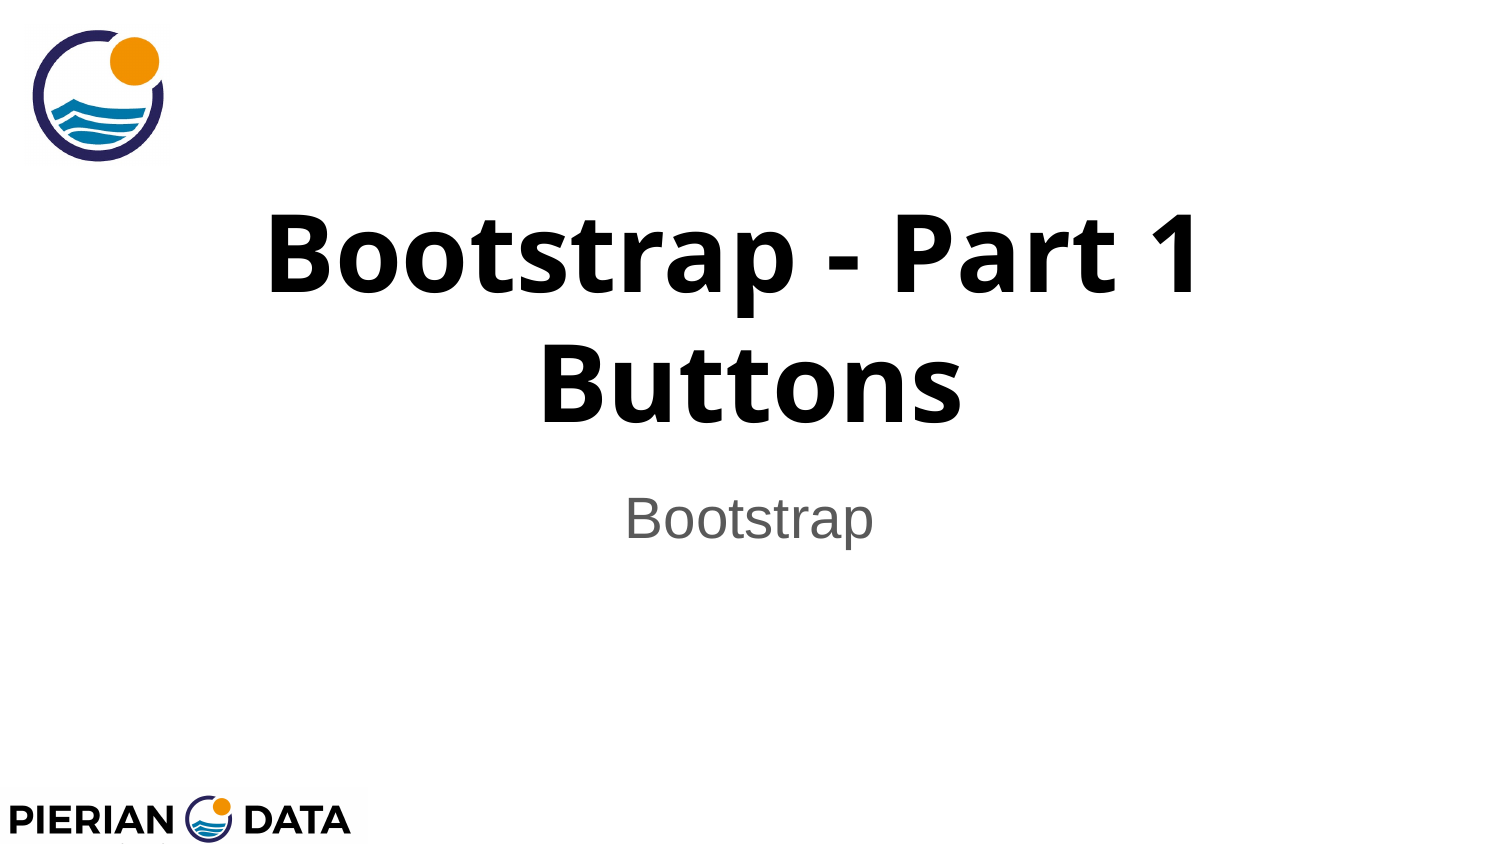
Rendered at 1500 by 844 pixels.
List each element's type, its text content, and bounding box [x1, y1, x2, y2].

picture [0, 787, 368, 844]
subtitle Bootstrap [51, 464, 1449, 595]
title Bootstrap - Part 1 Buttons [51, 122, 1449, 459]
picture [24, 24, 172, 167]
